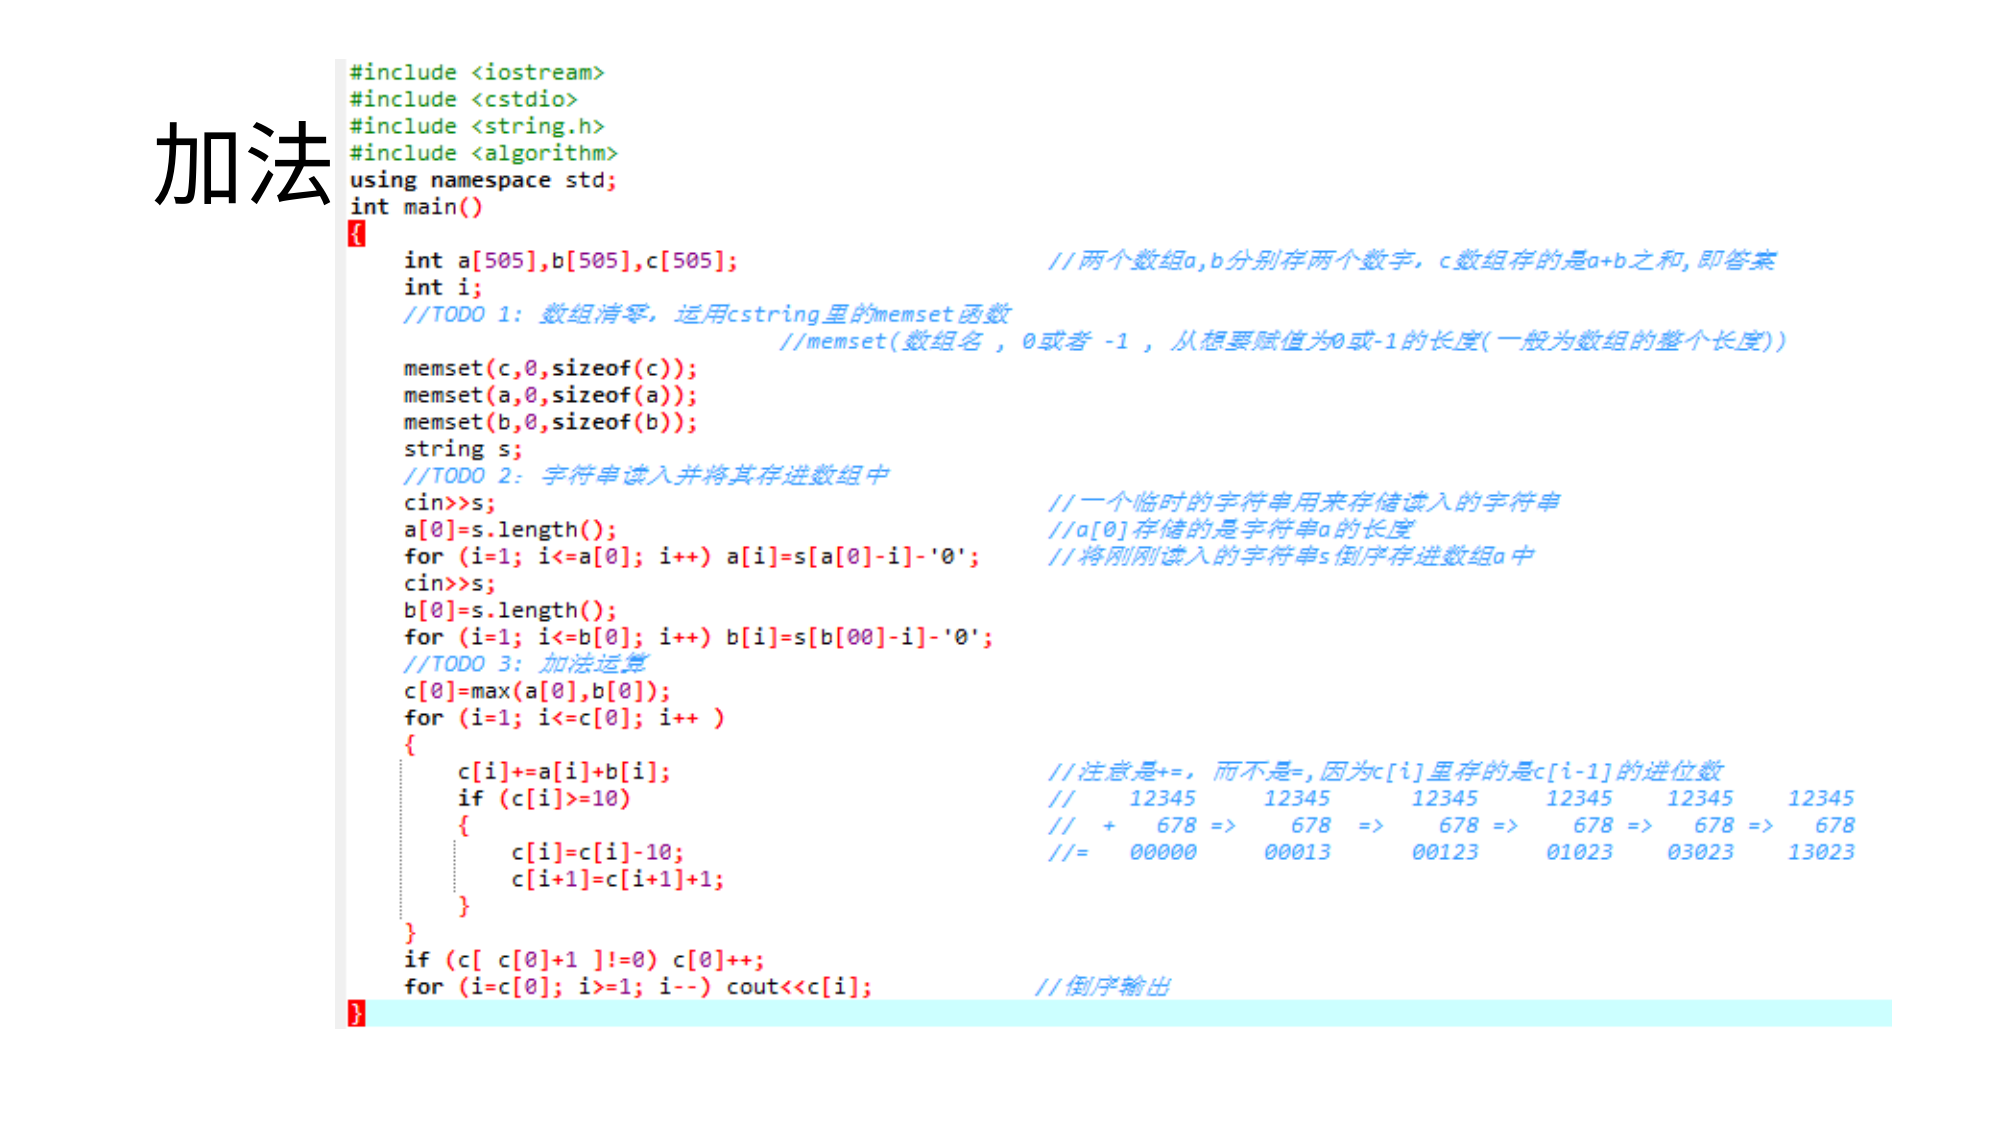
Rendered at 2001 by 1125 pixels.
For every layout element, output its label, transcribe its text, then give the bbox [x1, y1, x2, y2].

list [335, 59, 1892, 1030]
title 加法 [137, 59, 335, 278]
